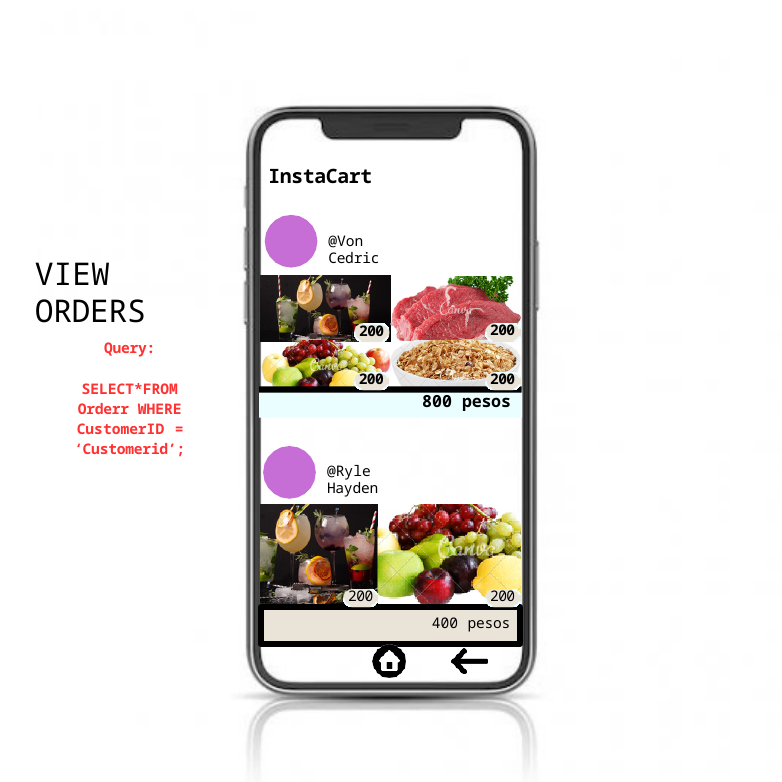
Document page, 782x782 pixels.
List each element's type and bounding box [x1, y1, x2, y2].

text_box [36, 0, 782, 782]
